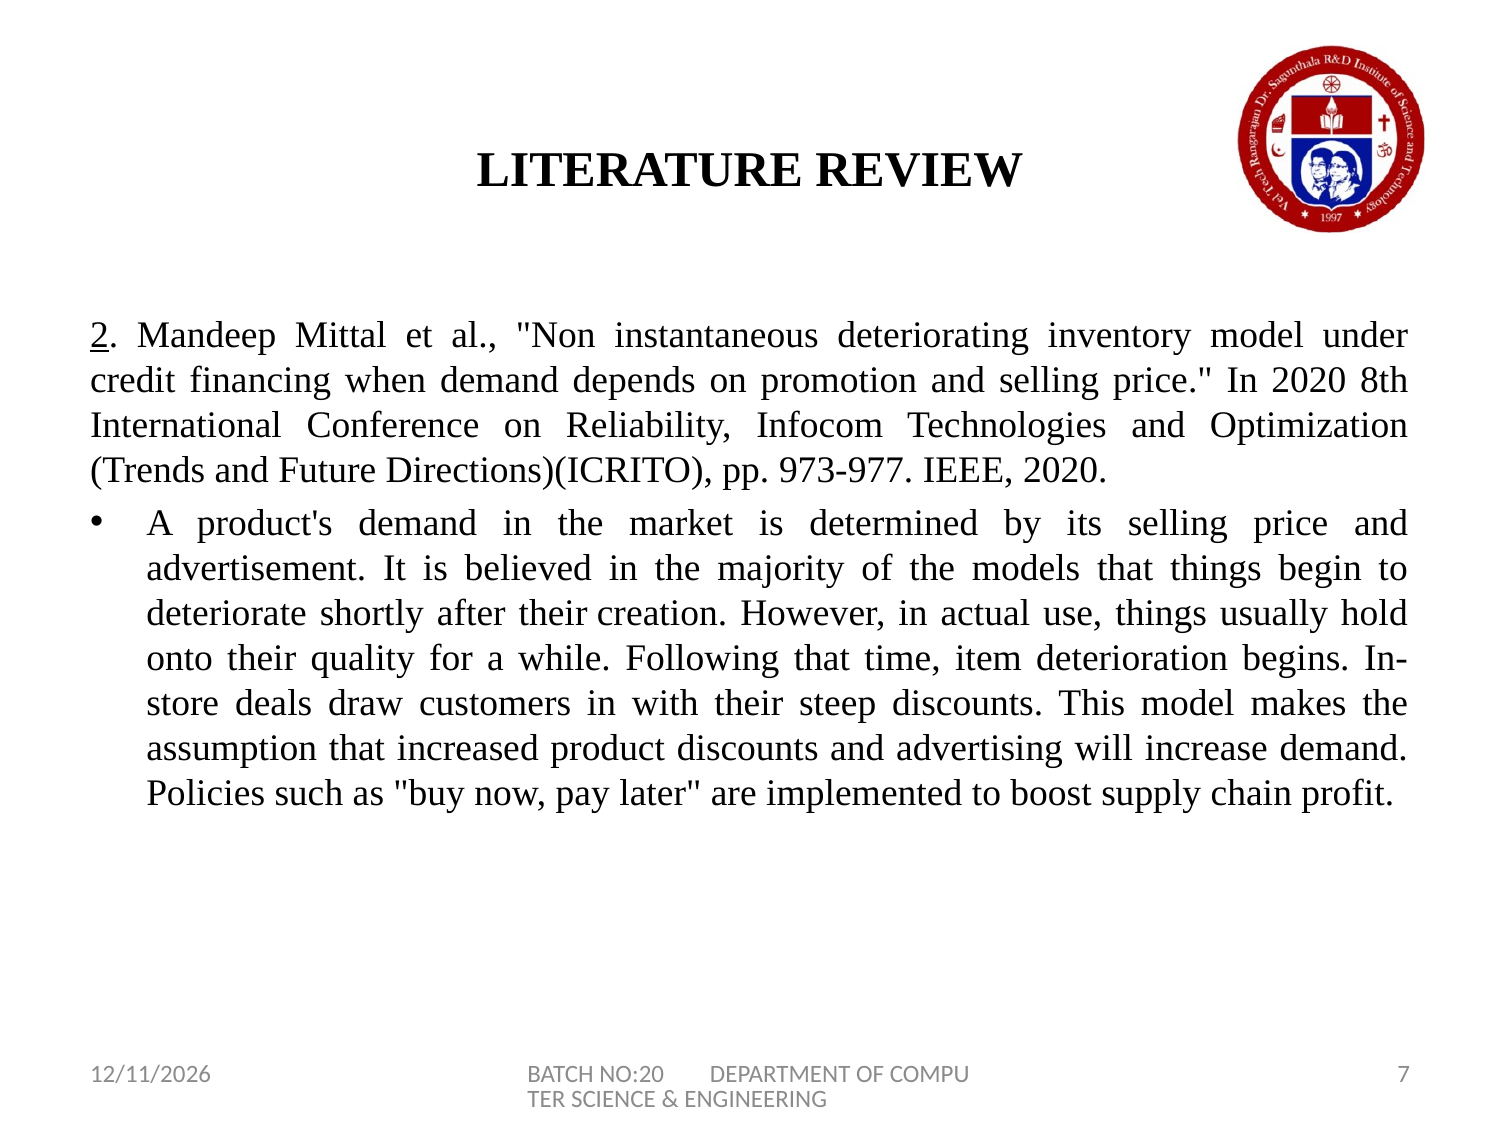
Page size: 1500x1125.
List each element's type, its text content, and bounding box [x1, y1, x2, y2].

picture [1237, 45, 1425, 54]
footer BATCH NO:20 DEPARTMENT OF COMPUTER SCIENCE & ENGINEERING [512, 1042, 988, 1103]
title LITERATURE REVIEW [75, 54, 1425, 279]
slide_number 7 [1074, 1042, 1425, 1103]
list 2. Mandeep Mittal et al., "Non instantaneous deteriorating inventory model under credit financing when demand depends on promotion and selling price." In 2020 8th International Conference on Reliability, Infocom Technologies and Optimization (Trends and Future Directions)(ICRITO), pp. 973-977. IEEE, 2020. A product's demand in the market is determined by its selling price and advertisement. It is believed in the majority of the models that things begin to deteriorate shortly after their creation. However, in actual use, things usually hold onto their quality for a while. Following that time, item deterioration begins. In-store deals draw customers in with their steep discounts. This model makes the assumption that increased product discounts and advertising will increase demand. Policies such as "buy now, pay later" are implemented to boost supply chain profit. [75, 302, 1425, 986]
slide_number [75, 1042, 425, 1103]
